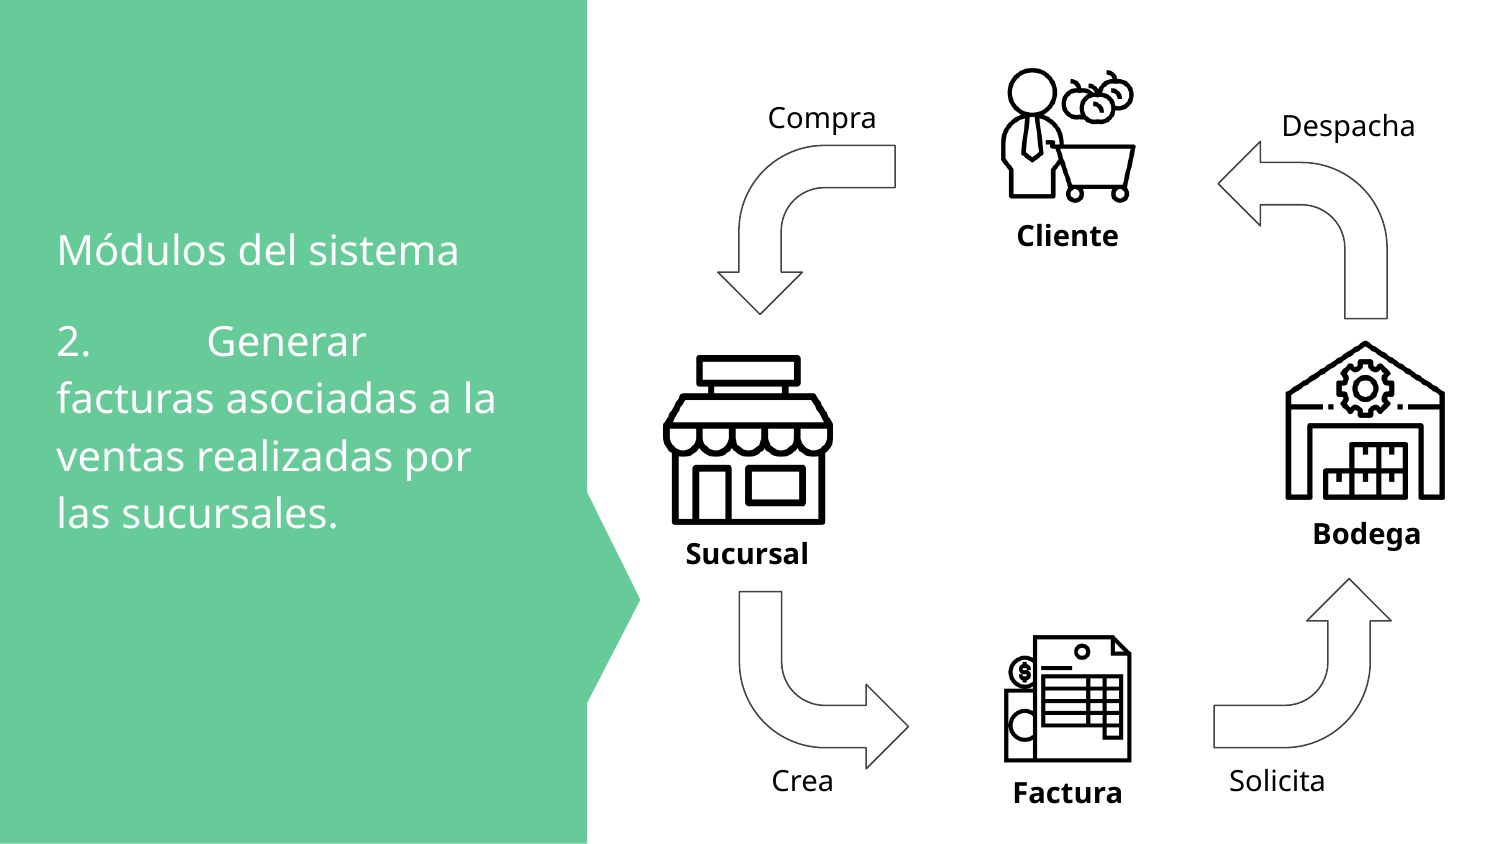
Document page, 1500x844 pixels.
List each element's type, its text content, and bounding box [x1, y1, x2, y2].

text_box Módulos del sistema 2. Generar facturas asociadas a la ventas realizadas por las sucursales. [41, 49, 546, 794]
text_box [1266, 335, 1468, 562]
text_box [1214, 578, 1392, 748]
text_box Solicita [1214, 747, 1357, 805]
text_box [658, 354, 837, 582]
text_box Crea [756, 747, 857, 805]
text_box [739, 591, 909, 769]
text_box Compra [752, 84, 909, 142]
text_box [0, 0, 641, 844]
text_box [717, 145, 896, 315]
text_box Despacha [1266, 92, 1454, 150]
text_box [983, 633, 1153, 821]
text_box [1218, 141, 1388, 319]
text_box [983, 63, 1153, 264]
